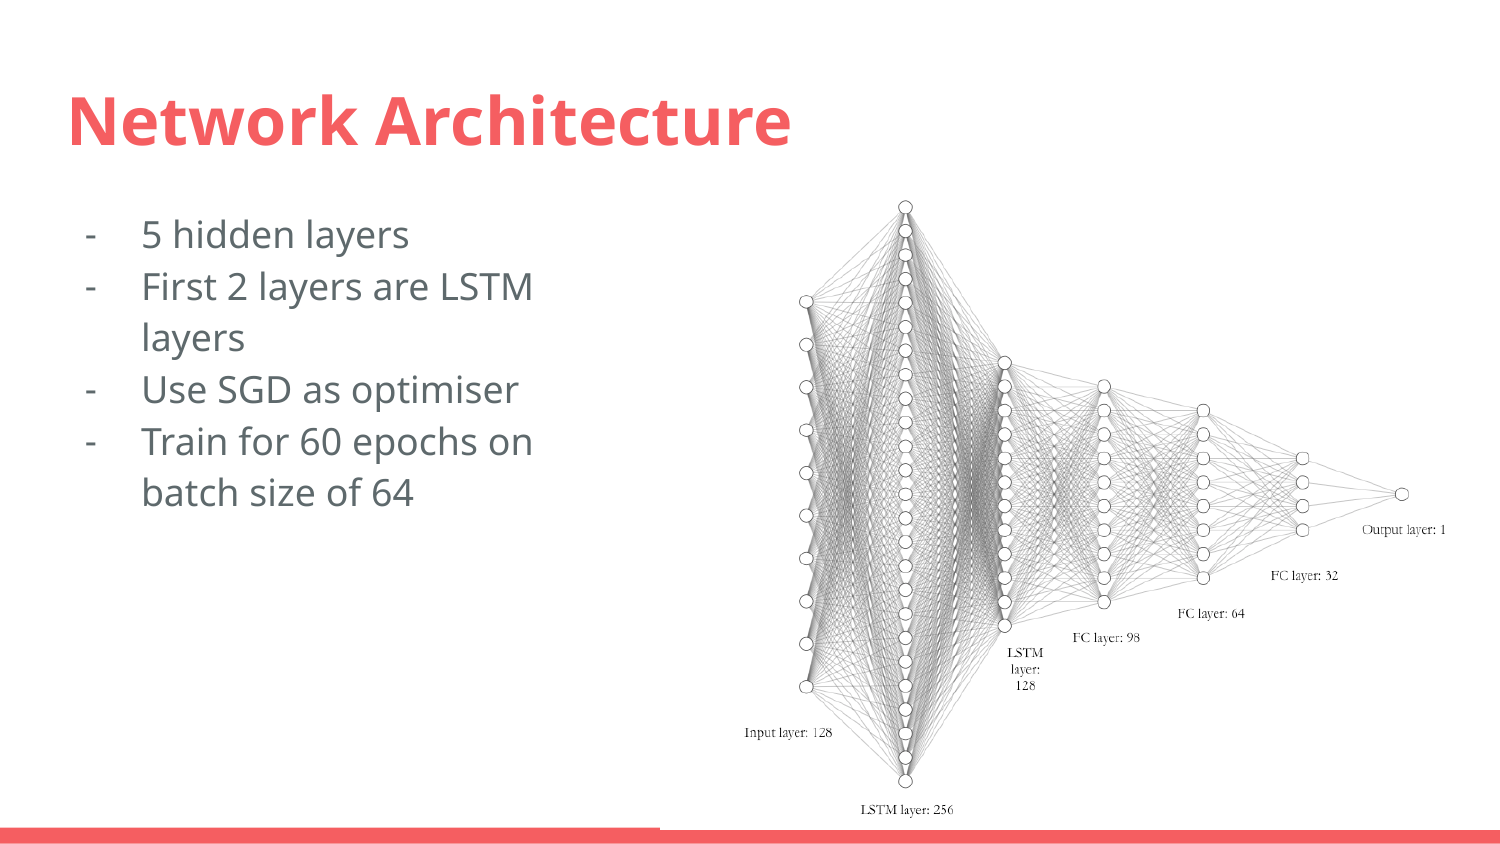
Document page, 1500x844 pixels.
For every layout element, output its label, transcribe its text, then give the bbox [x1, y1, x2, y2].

list 5 hidden layers First 2 layers are LSTM layers Use SGD as optimiser Train for 60 epochs on batch size of 64 [51, 189, 607, 750]
picture [660, 176, 1500, 830]
title Network Architecture [51, 64, 1449, 167]
